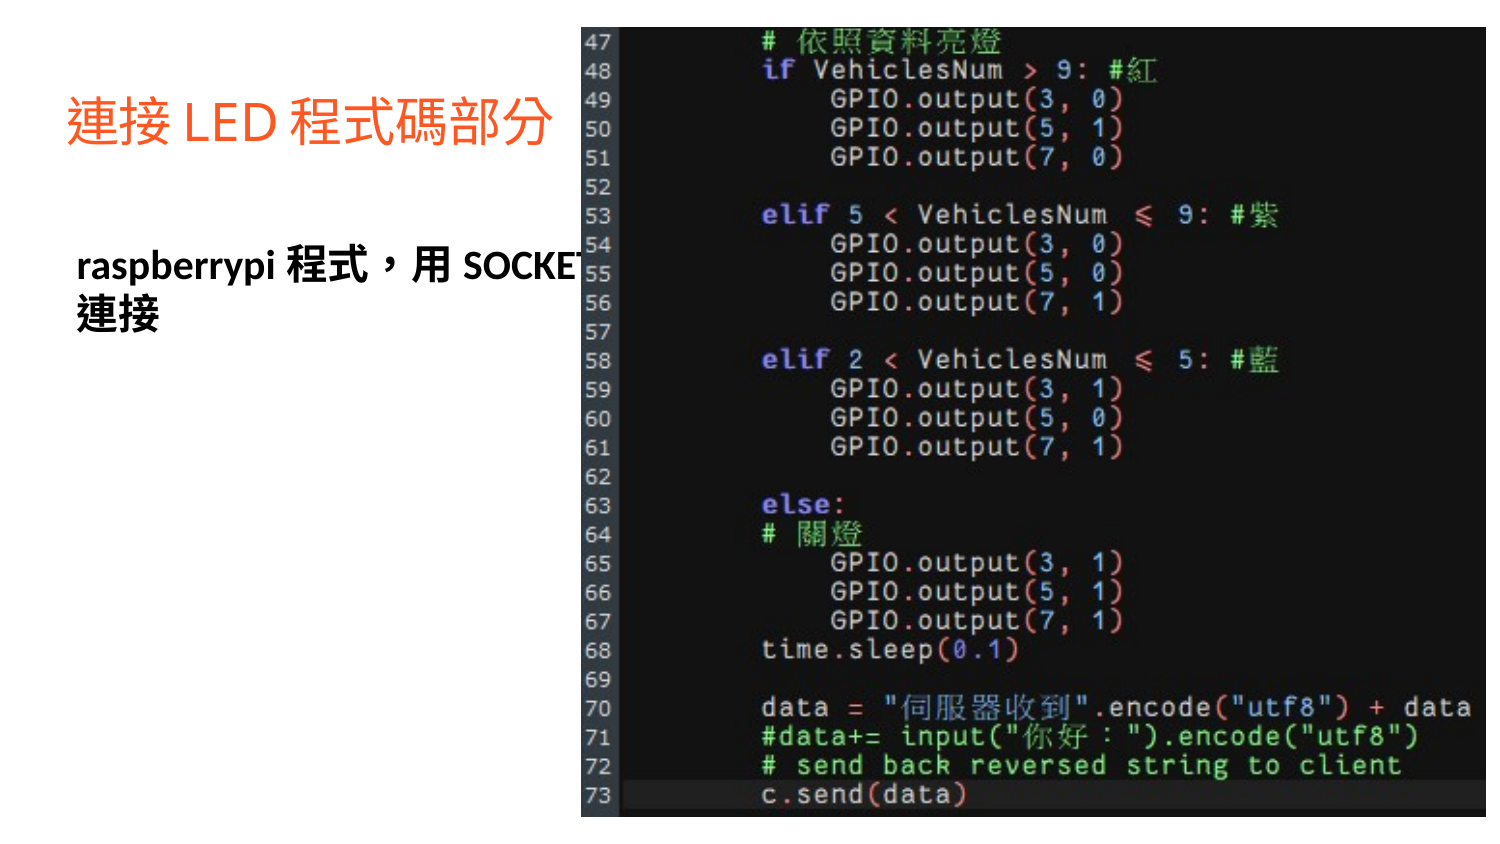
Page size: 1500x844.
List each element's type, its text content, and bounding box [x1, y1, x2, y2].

text_box raspberrypi程式，用SOCKET 連接 [61, 222, 575, 353]
title 連接LED程式碼部分 [51, 72, 575, 167]
picture [580, 27, 1487, 817]
